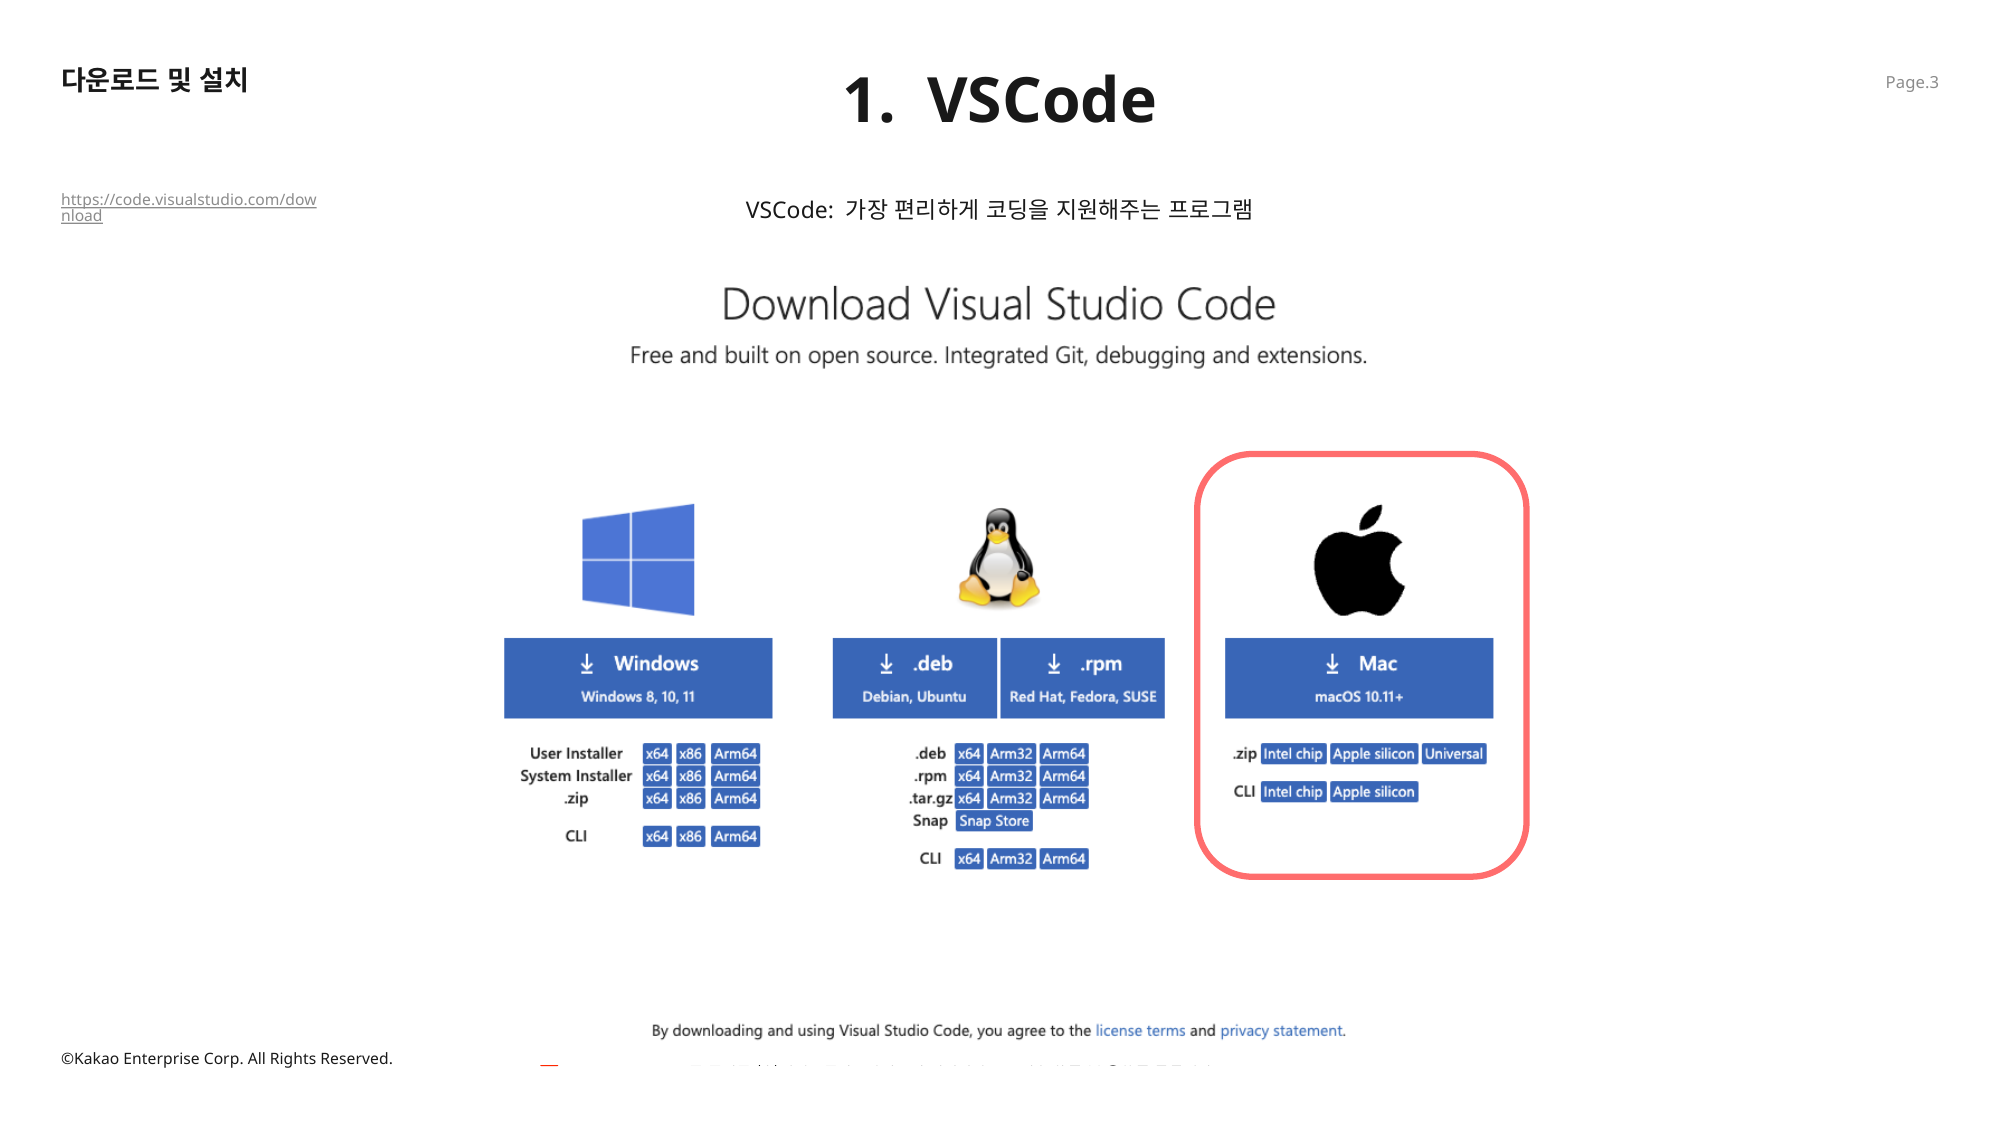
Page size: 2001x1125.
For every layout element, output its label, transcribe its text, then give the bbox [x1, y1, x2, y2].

list 다운로드 및 설치 [60, 60, 399, 150]
list VSCode [400, 60, 1600, 150]
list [473, 229, 1527, 1065]
list VSCode: 가장 편리하게 코딩을 지원해주는 프로그램 [400, 187, 1600, 307]
list https://code.visualstudio.com/download [60, 190, 324, 269]
